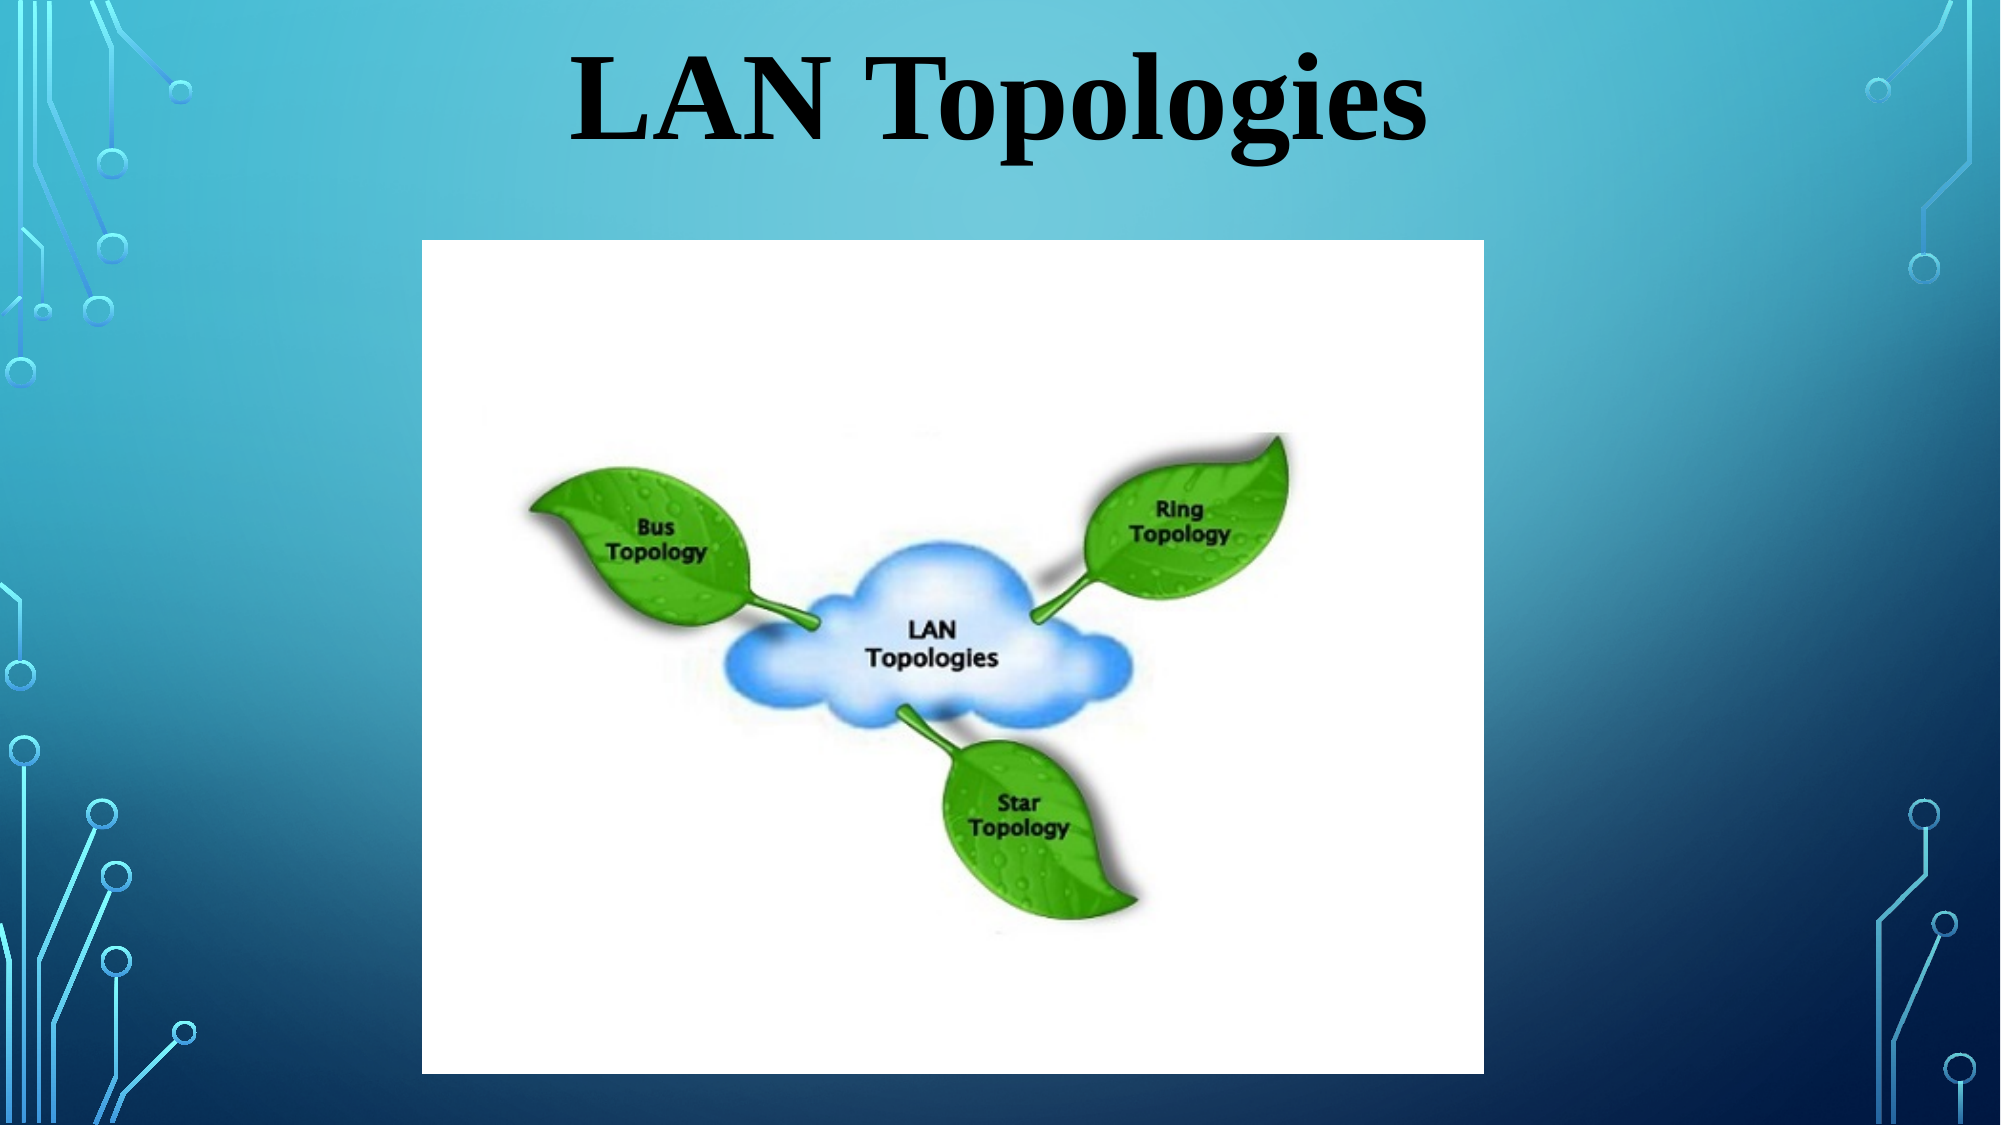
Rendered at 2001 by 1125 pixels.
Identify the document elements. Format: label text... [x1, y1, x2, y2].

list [422, 240, 1484, 1074]
title Lan Topologies [187, 16, 1813, 182]
